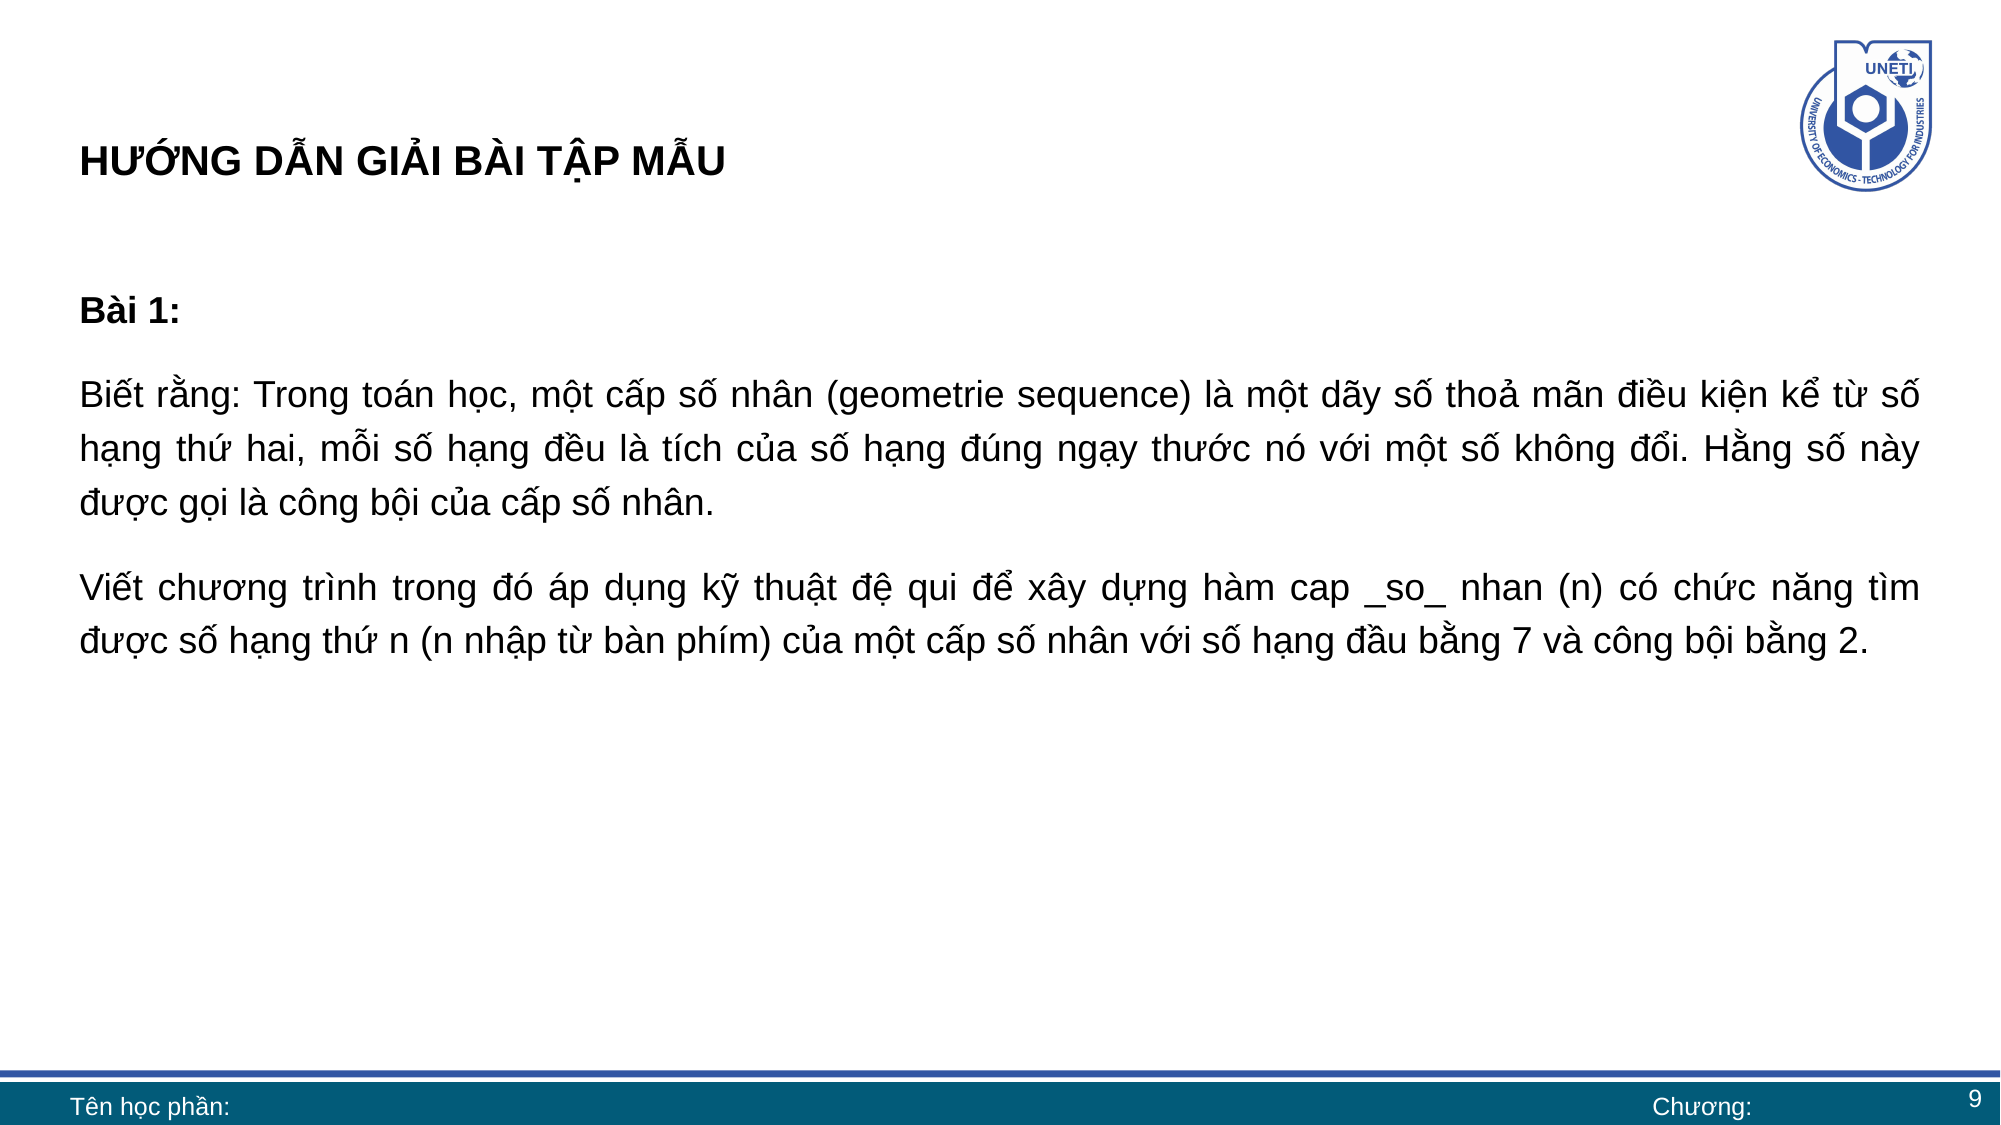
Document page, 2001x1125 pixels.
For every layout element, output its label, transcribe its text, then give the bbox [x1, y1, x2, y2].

text_box Chương: [1591, 1082, 1815, 1125]
list Bài 1: Biết rằng: Trong toán học, một cấp số nhân (geometrie sequence) là một dãy số thoả mãn điều kiện kể từ số hạng thứ hai, mỗi số hạng đều là tích của số hạng đúng ngạy thước nó với một số không đổi. Hằng số này được gọi là công bội của cấp số nhân. Viết chương trình trong đó áp dụng kỹ thuật đệ qui để xây dựng hàm cap _so_ nhan (n) có chức năng tìm được số hạng thứ n (n nhập từ bàn phím) của một cấp số nhân với số hạng đầu bằng 7 và công bội bằng 2. [64, 269, 1936, 957]
picture [1798, 37, 1936, 116]
slide_number 9 [1547, 1071, 1998, 1124]
title HƯỚNG DẪN GIẢI BÀI TẬP MẪU [64, 116, 1936, 248]
text_box Tên học phần: [55, 1082, 1591, 1125]
